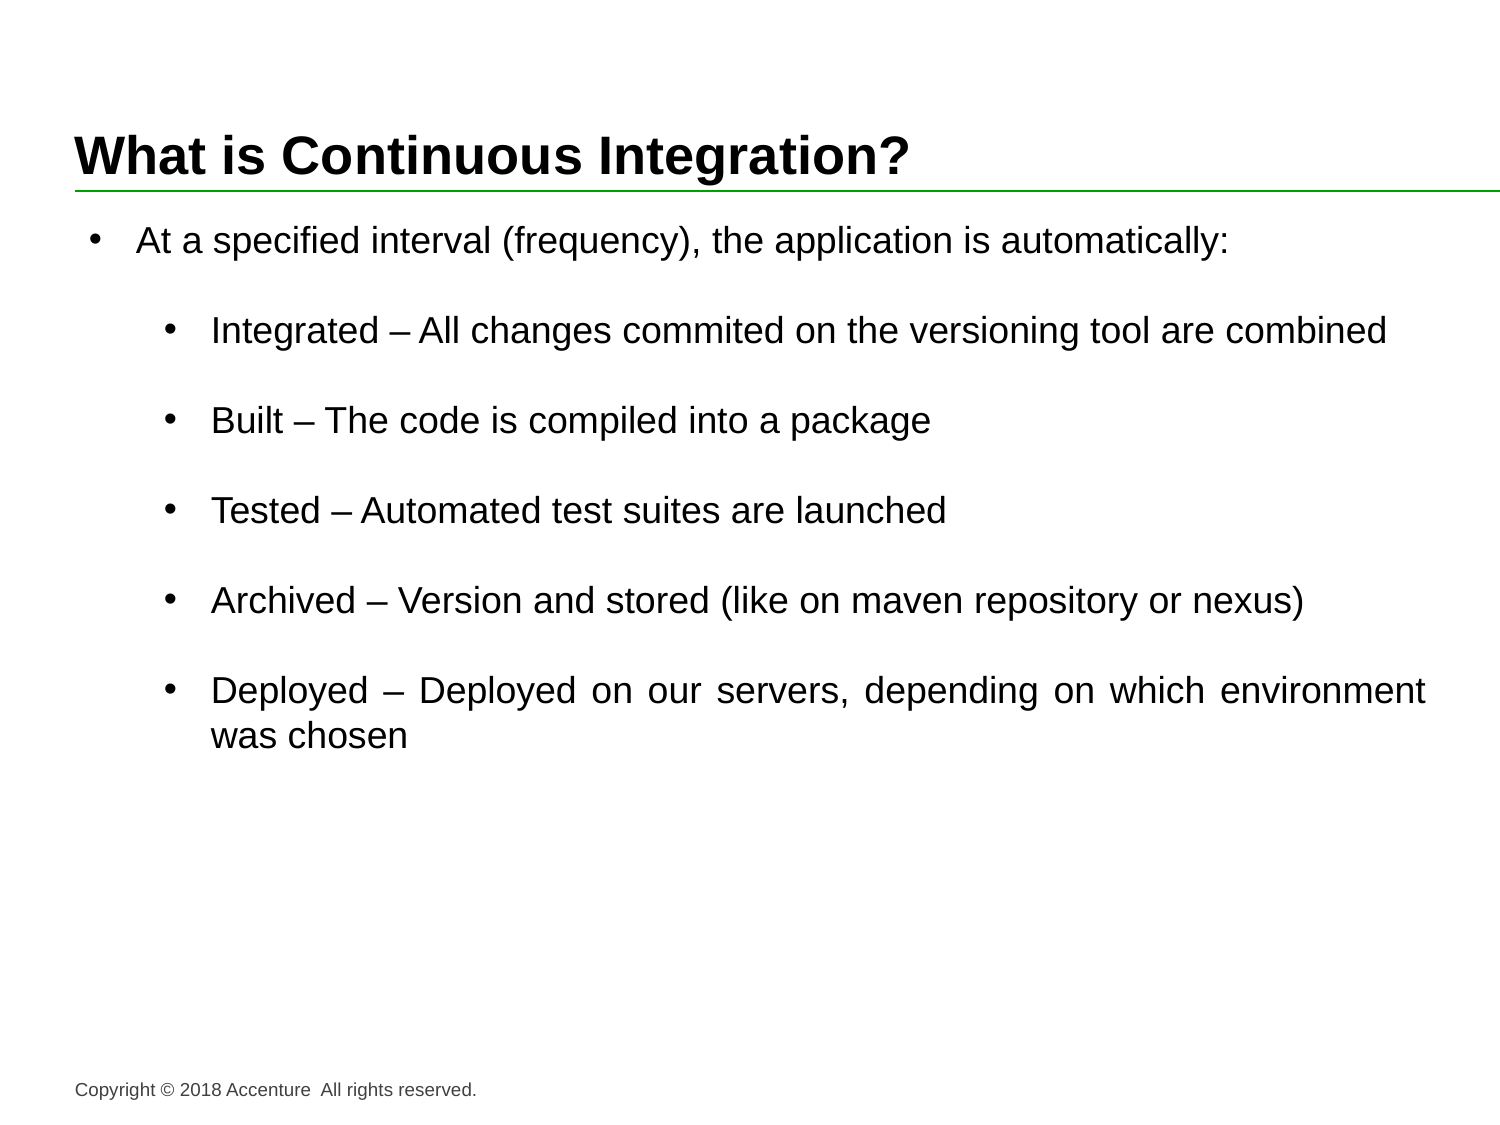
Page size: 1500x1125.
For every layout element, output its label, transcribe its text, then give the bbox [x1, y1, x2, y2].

footer Copyright © 2018 Accenture All rights reserved. [74, 1078, 741, 1100]
text_box At a specified interval (frequency), the application is automatically: Integrated – All changes commited on the versioning tool are combined Built – The code is compiled into a package Tested – Automated test suites are launched Archived – Version and stored (like on maven repository or nexus) Deployed – Deployed on our servers, depending on which environment was chosen [74, 208, 1441, 809]
title What is Continuous Integration? [74, 56, 1421, 186]
